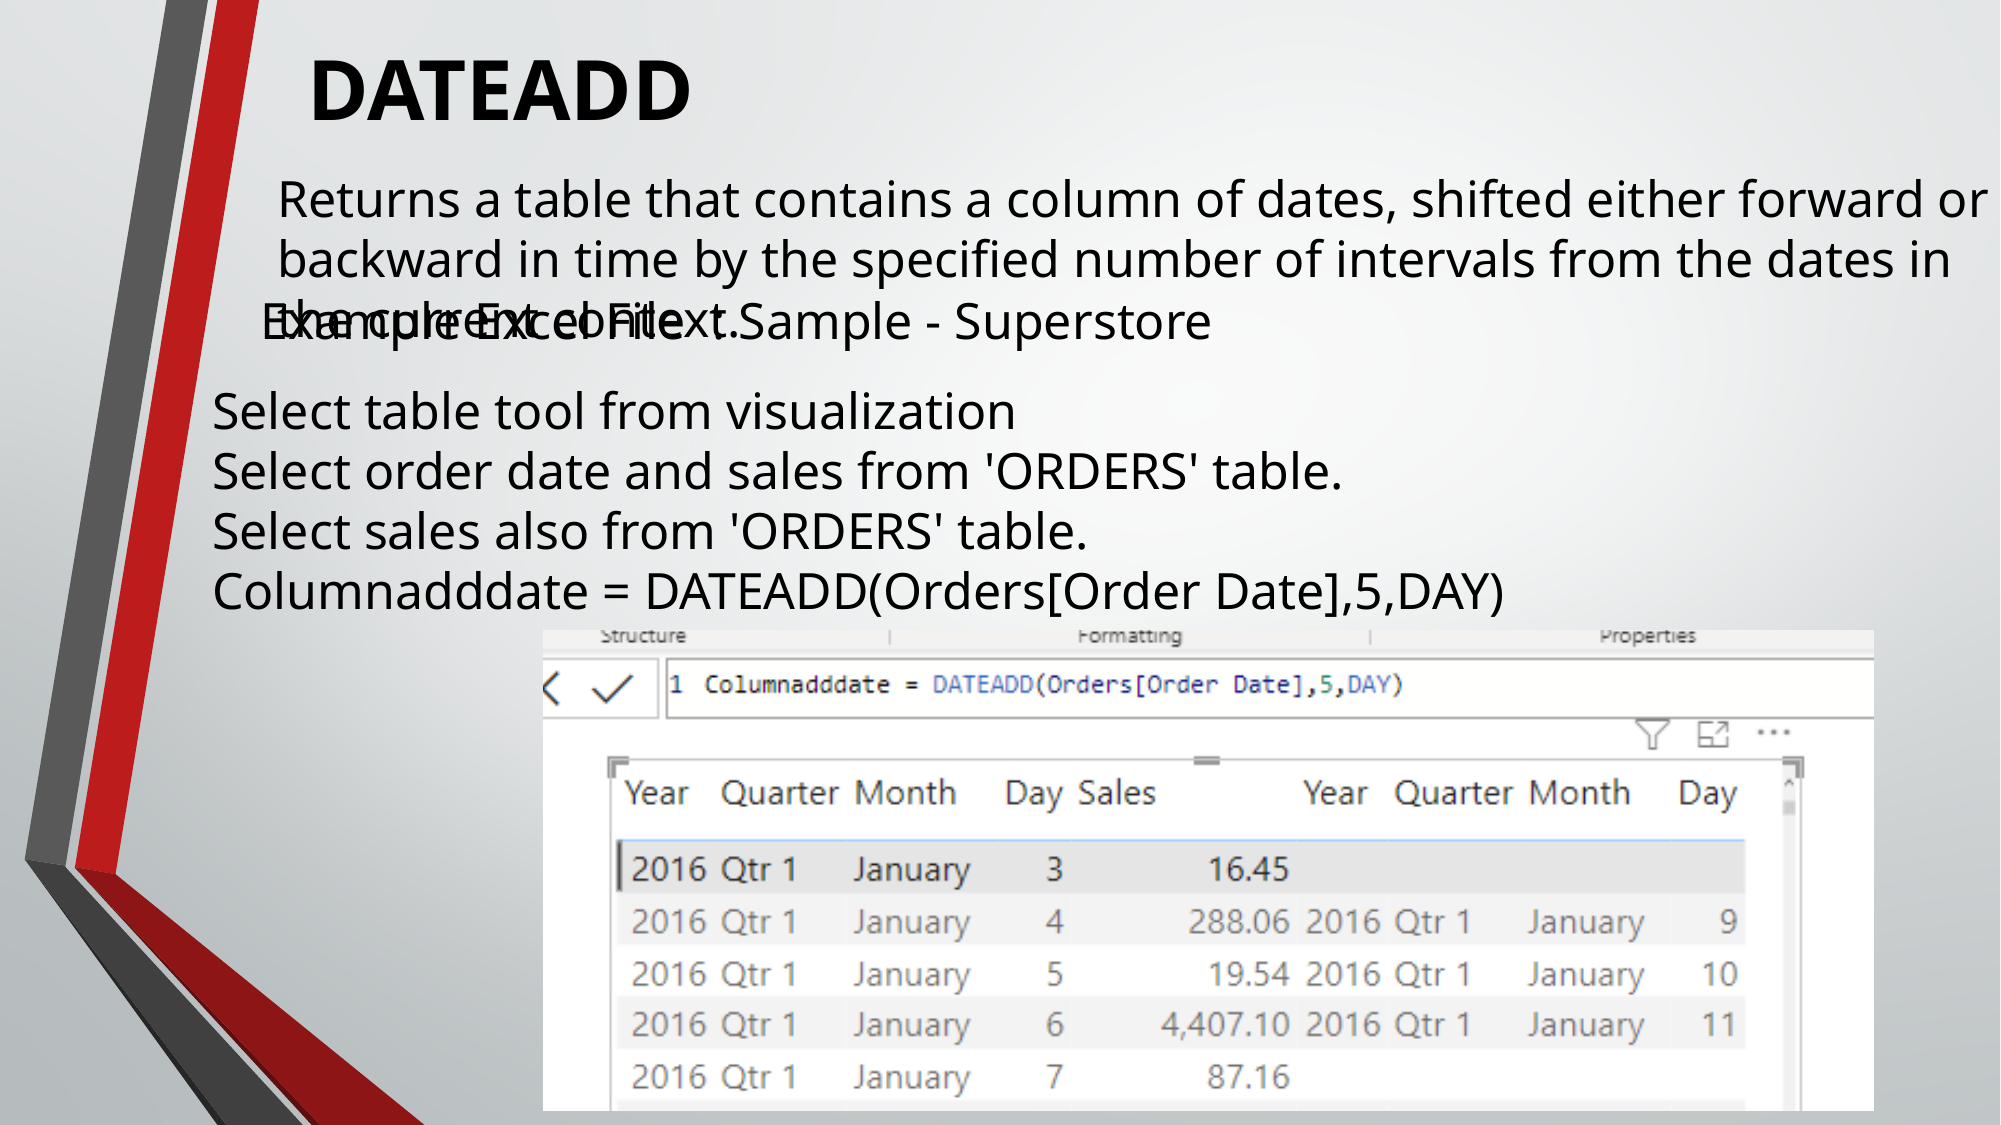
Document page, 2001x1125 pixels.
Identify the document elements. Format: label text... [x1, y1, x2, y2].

text_box Returns a table that contains a column of dates, shifted either forward or backward in time by the specified number of intervals from the dates in the current context. [262, 159, 2000, 355]
title DATEADD [273, 14, 728, 159]
text_box Select table tool from visualization Select order date and sales from 'ORDERS' table. Select sales also from 'ORDERS' table. Columnadddate = DATEADD(Orders[Order Date],5,DAY) [197, 372, 1989, 628]
text_box Example Excel File : Sample - Superstore [245, 281, 1619, 357]
picture [543, 629, 1874, 1111]
